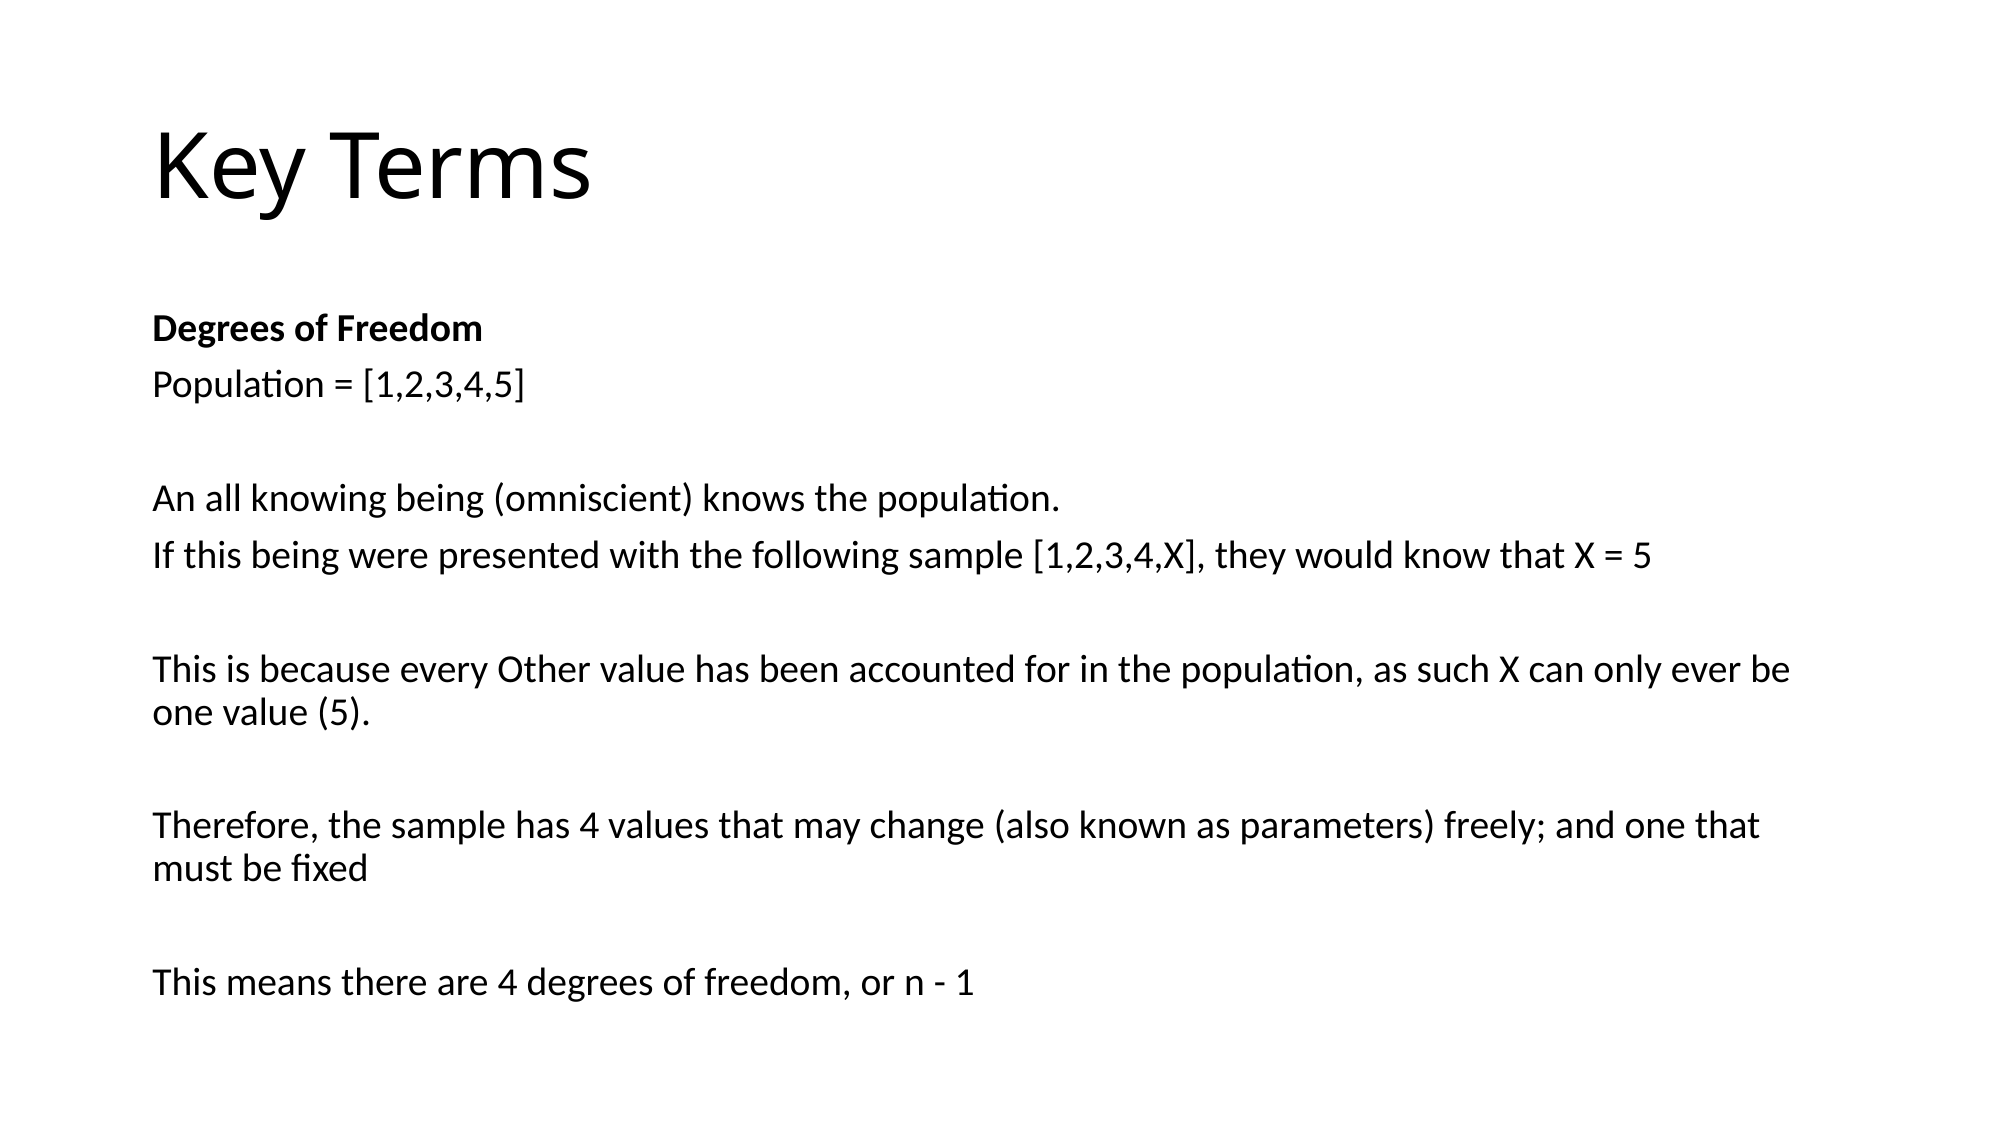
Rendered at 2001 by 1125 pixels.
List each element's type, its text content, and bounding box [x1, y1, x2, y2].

title Key Terms [137, 59, 1863, 278]
list Degrees of Freedom Population = [1,2,3,4,5] An all knowing being (omniscient) knows the population. If this being were presented with the following sample [1,2,3,4,X], they would know that X = 5 This is because every Other value has been accounted for in the population, as such X can only ever be one value (5). Therefore, the sample has 4 values that may change (also known as parameters) freely; and one that must be fixed This means there are 4 degrees of freedom, or n - 1 [137, 299, 1863, 1014]
